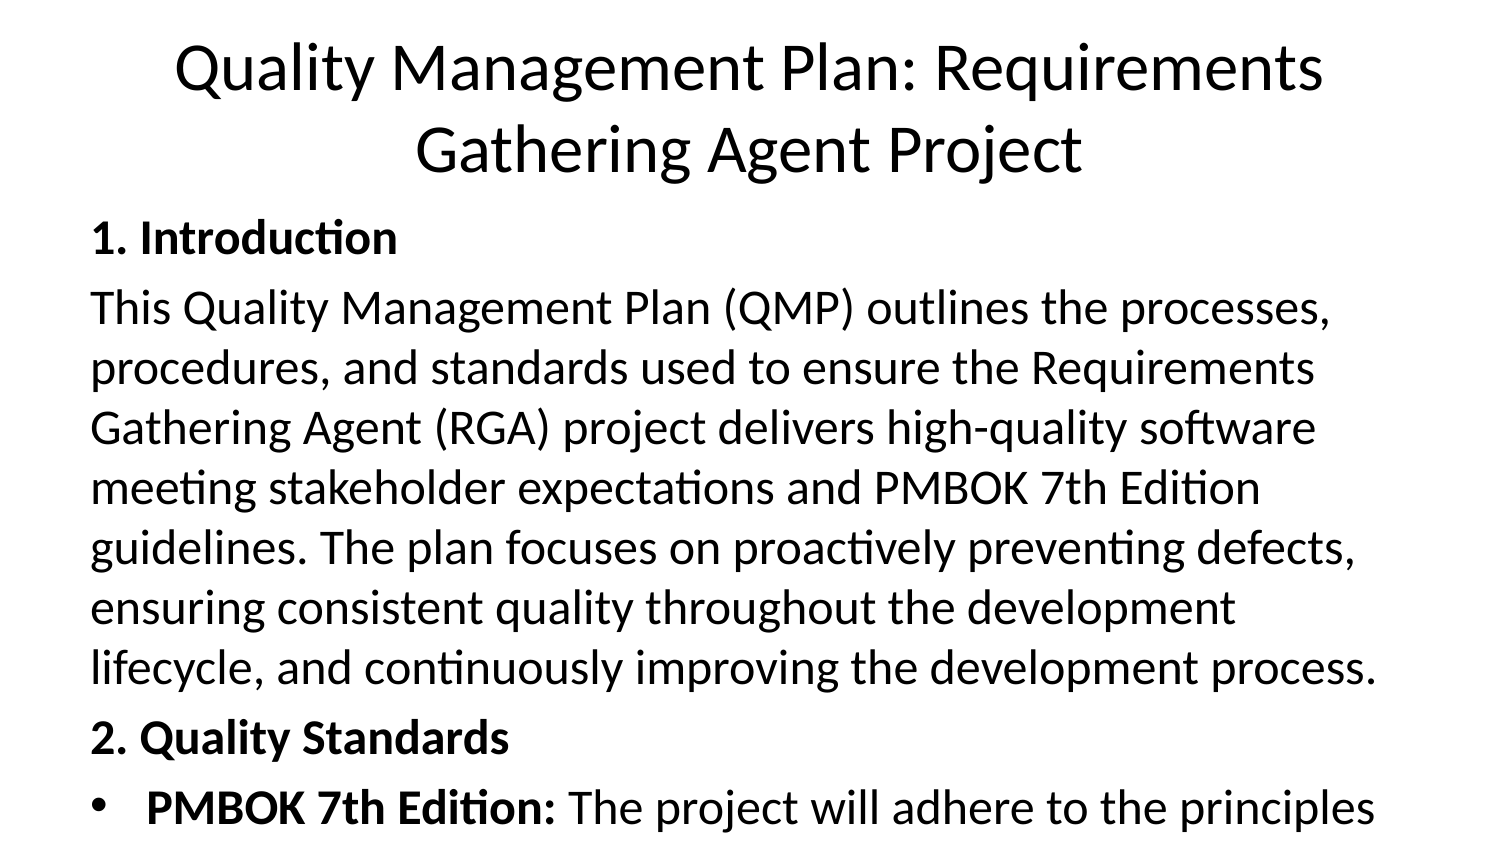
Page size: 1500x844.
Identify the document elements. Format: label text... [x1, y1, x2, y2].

title Quality Management Plan: Requirements Gathering Agent Project [75, 33, 1425, 175]
list 1. Introduction This Quality Management Plan (QMP) outlines the processes, procedures, and standards used to ensure the Requirements Gathering Agent (RGA) project delivers high-quality software meeting stakeholder expectations and PMBOK 7th Edition guidelines. The plan focuses on proactively preventing defects, ensuring consistent quality throughout the development lifecycle, and continuously improving the development process. 2. Quality Standards PMBOK 7th Edition: The project will adhere to the principles and best practices outlined in the PMBOK Guide, 7th Edition, particularly concerning quality management. ISO 9126: Software quality characteristics (Functionality, Reliability, Usability, Efficiency, Maintainability, Portability) will be considered throughout the development process. Coding Standards: The team will follow established coding standards (e.g., consistent indentation, meaningful variable names, proper commenting) to ensure code readability, maintainability, and reduce defects. Specific standards will be documented in a separate Coding Standards document. Testing Standards: Testing standards will be defined in a separate Testing Strategy document and will include unit, integration, system, and user acceptance testing (UAT). 3. Quality Objectives Defect Rate: Achieve a defect density of less than 0.5 defects per 1000 lines of code (LOC). Test Coverage: Achieve at least 90% code coverage through unit and integration testing. Customer Satisfaction: Achieve a customer satisfaction rating of at least 4.5 out of 5 based on post-release surveys. PMBOK Compliance: All generated documents must meet the requirements and standards defined in the PMBOK 7th Edition. On-time Delivery: Deliver the software within the agreed-upon timeframe. 4. Quality Roles and Responsibilities Project Manager: Overall responsibility for quality management, ensuring adherence to the QMP. Development Team Lead: Responsible for code quality, adherence to coding standards, and unit testing. QA Engineer: Responsible for developing and executing test plans, reporting defects, and conducting UAT. AI Model Trainer: Responsible for maintaining the quality of training data for the AI models. Technical Writer: Responsible for the quality of the generated documentation and user guides. 5. Quality Deliverables and Processes Coding Standards Document: Defines coding conventions and best practices. Testing Strategy Document: Outlines testing methods, tools, and acceptance criteria. Defect Tracking System: Used for recording, tracking, and resolving defects. (e.g., Jira, Azure DevOps) Code Reviews: Peer reviews of code to identify potential defects early. Unit Testing: Testing individual components of the software. Integration Testing: Testing the interaction between different components. System Testing: Testing the entire system as a whole. User Acceptance Testing (UAT): Testing by end-users to validate functionality and usability. PMBOK Document Validation: Automated and manual review to verify generated documents meet PMBOK standards. 6. Quality Control Activities Regular code reviews: Conducted throughout the development process. Unit testing: Performed by developers after each code change. Integration testing: Conducted after integrating different modules. System testing: Performed before releasing the software to UAT. UAT: Conducted by end-users to ensure the software meets their requirements. Automated testing: Utilizing automated test frameworks to speed up the testing process. 7. Quality Assurance Activities Quality audits: Periodic reviews of the quality management process. Process improvement initiatives: Identification and implementation of improvements to the development process. Monitoring and tracking key metrics: Tracking defect rates, test coverage, and customer satisfaction. Regular meetings: To discuss quality issues and track progress. 8. Quality Improvement Approaches Defect Prevention: Implementing processes to prevent defects from occurring in the first place (e.g., code reviews, static analysis). Continuous Integration/Continuous Delivery (CI/CD): Automating the build, testing, and deployment processes to quickly identify and resolve defects. Root Cause Analysis (RCA): Investigating the root causes of defects to prevent recurrence. Lessons Learned: Documenting lessons learned from past projects to improve future projects. 9. Quality Tools and Techniques Static code analysis tools: To identify potential defects early in the development process (e.g., SonarQube, ESLint). Test management tools: To plan, execute, and track testing activities (e.g., TestRail, Zephyr). Defect tracking system: To record, track, and resolve defects. Automated testing frameworks: To speed up the testing process (e.g., Jest, Cypress). Checklists: For code reviews and testing activities. Pareto Charts: Identify the major causes of defects. Control Charts: Monitor process stability over time. 10. Quality Metrics and Acceptance Criteria Defect Density: Less than 0.5 defects per 1000 LOC. Test Coverage: At least 90% code coverage. Customer Satisfaction: At least 4.5 out of 5 stars. PMBOK Compliance: 100% compliance with relevant PMBOK standards. Number of open defects: Zero open critical or high-priority defects before release. 11. Quality Documentation Requirements Coding Standards Document Testing Strategy Document Quality Management Plan (this document) Test Cases and Results Defect Reports UAT Reports PMBOK Document Validation Reports 12. Verification and Validation Approach Verification will focus on ensuring that the software is built correctly (conformance to specifications). Validation will ensure that the software is built correctly (meeting user requirements). This will be achieved through the testing strategy outlined in the Testing Strategy Document. 13. Testing Strategy and Procedures The testing strategy will be detailed in a separate document but will include: Unit testing Integration testing System testing User acceptance testing (UAT) Performance testing Security testing PMBOK validation testing 14. Quality Control Checklists Checklists will be developed for each phase of the software development lifecycle to ensure consistent quality control. Examples include checklists for code reviews, unit testing, and integration testing. This Quality Management Plan will be reviewed and updated as needed throughout the project lifecycle. Regular monitoring of quality metrics will ensure that the project stays on track and delivers high-quality software. [75, 196, 1425, 754]
